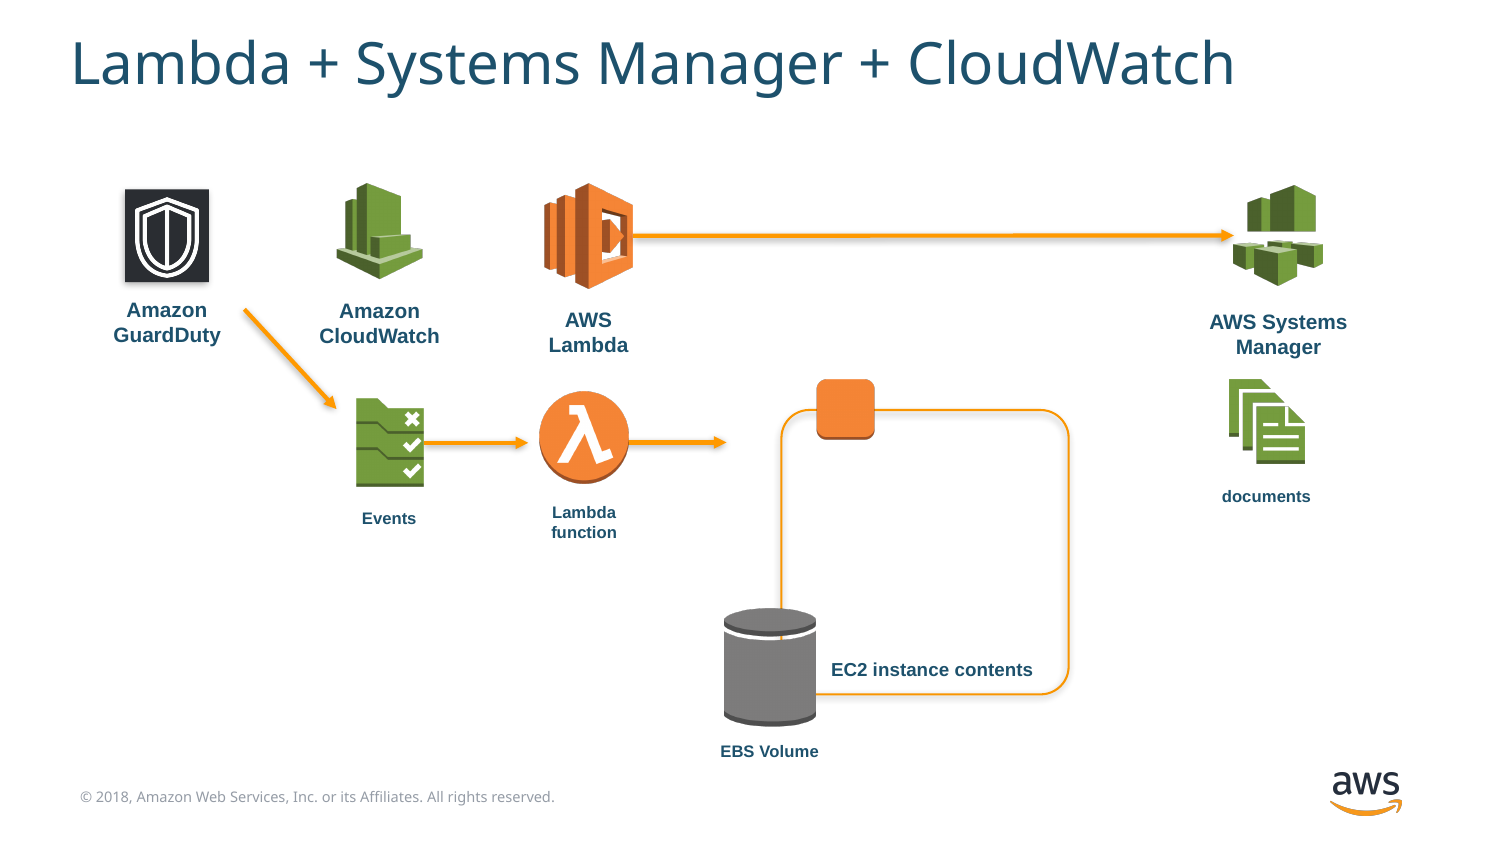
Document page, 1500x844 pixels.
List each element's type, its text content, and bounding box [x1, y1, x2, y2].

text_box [531, 391, 637, 548]
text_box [781, 379, 1069, 695]
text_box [1187, 185, 1370, 354]
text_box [301, 181, 458, 324]
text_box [124, 189, 210, 283]
text_box Amazon GuardDuty [89, 296, 245, 322]
title Lambda + Systems Manager + CloudWatch [55, 18, 1402, 109]
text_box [336, 398, 443, 554]
picture [1330, 772, 1402, 816]
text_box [1213, 379, 1320, 531]
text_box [706, 607, 834, 787]
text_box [244, 309, 337, 410]
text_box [520, 181, 657, 333]
